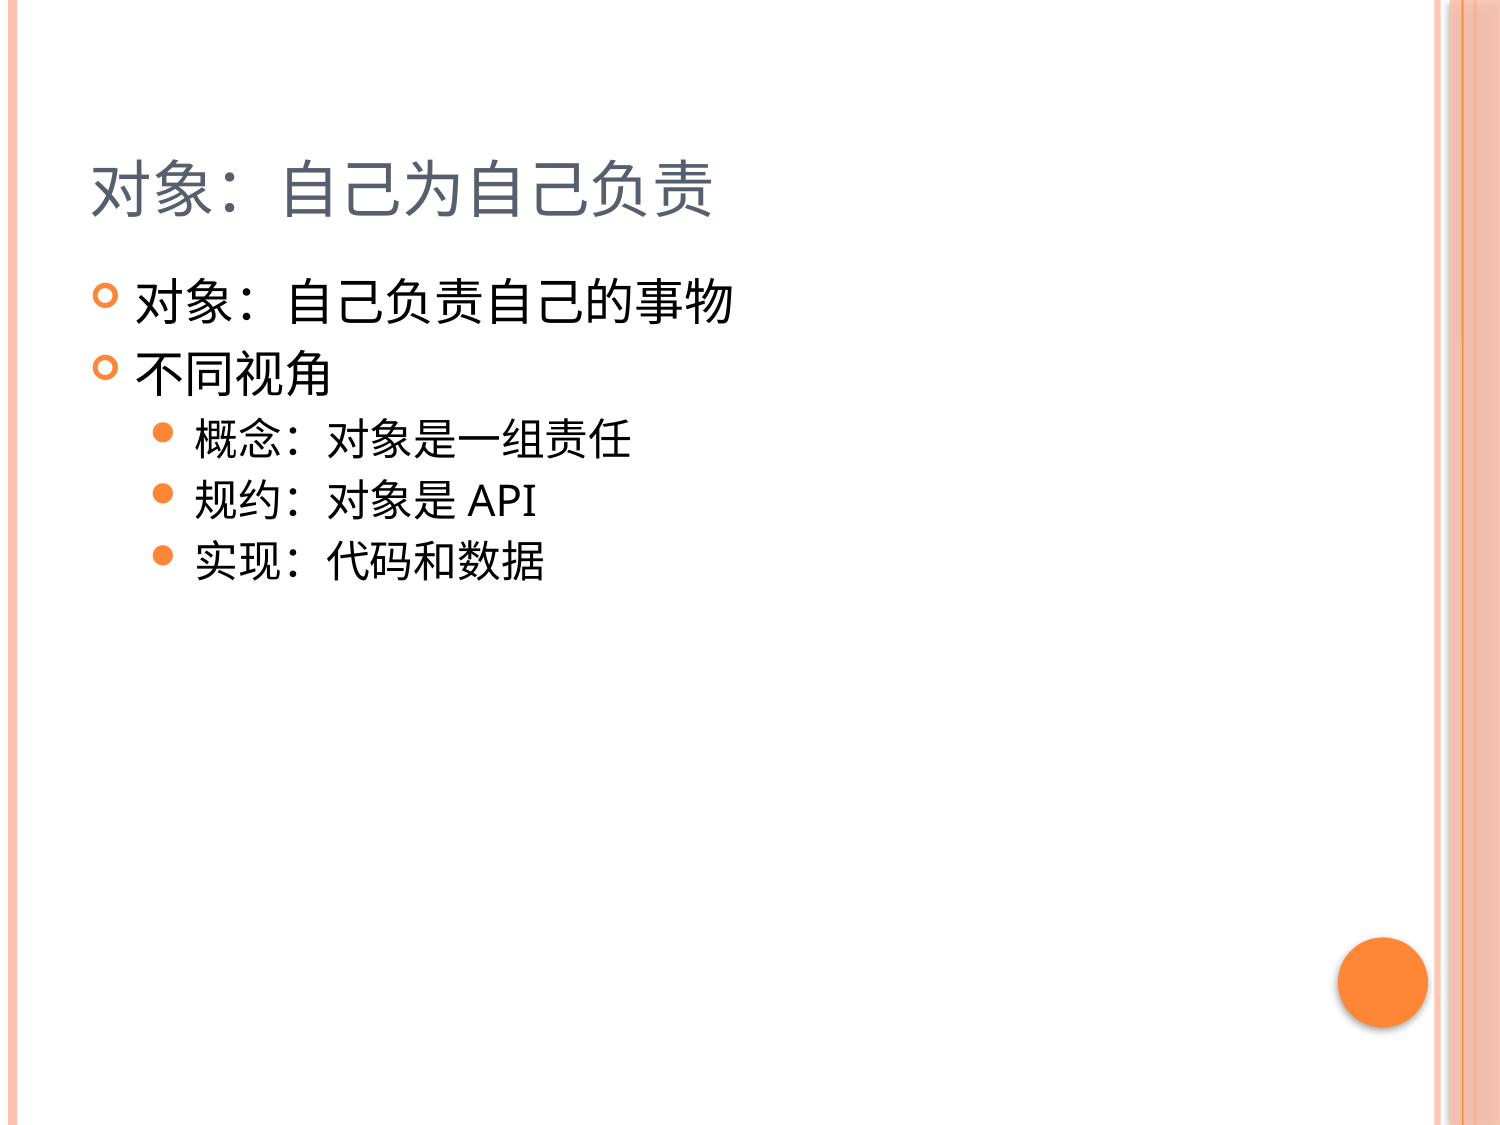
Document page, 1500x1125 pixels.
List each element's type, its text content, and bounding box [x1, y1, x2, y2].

list 对象：自己负责自己的事物 不同视角 概念：对象是一组责任 规约：对象是API 实现：代码和数据 [75, 262, 1300, 1062]
title 对象：自己为自己负责 [75, 45, 1300, 233]
